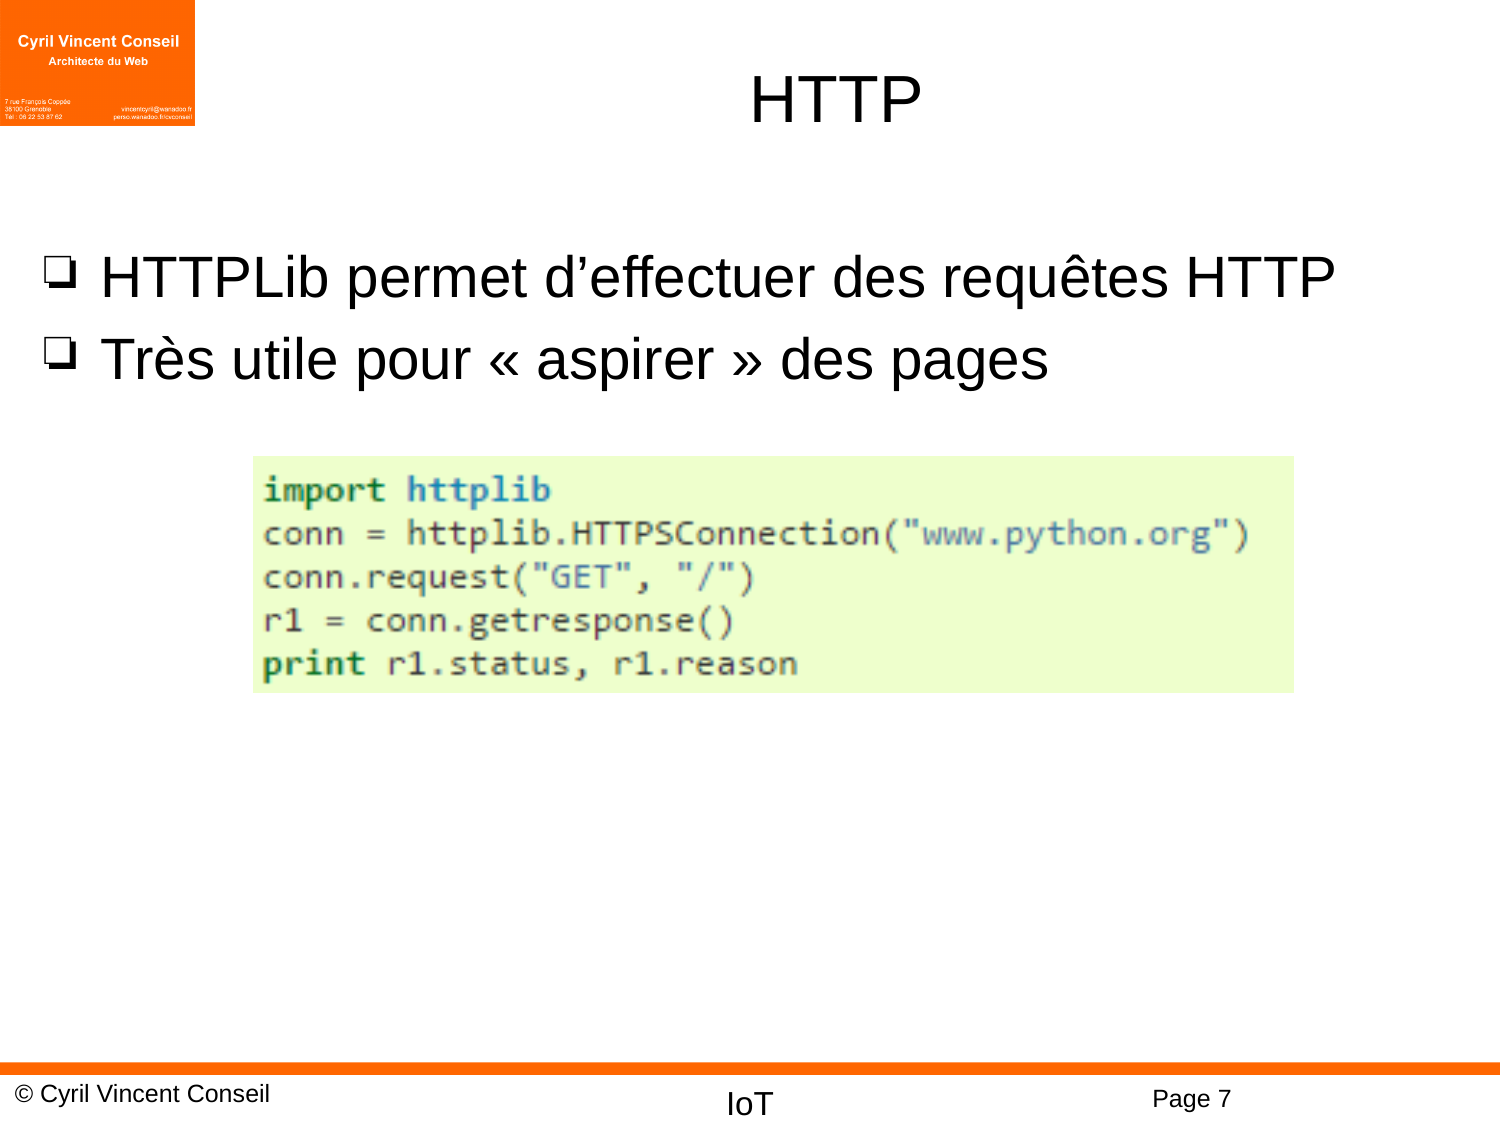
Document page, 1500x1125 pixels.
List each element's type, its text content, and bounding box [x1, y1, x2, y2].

picture [253, 455, 1295, 693]
list HTTPLib permet d’effectuer des requêtes HTTP Très utile pour « aspirer » des pages [29, 231, 1468, 1059]
title HTTP [194, 2, 1480, 190]
picture [0, 0, 195, 126]
